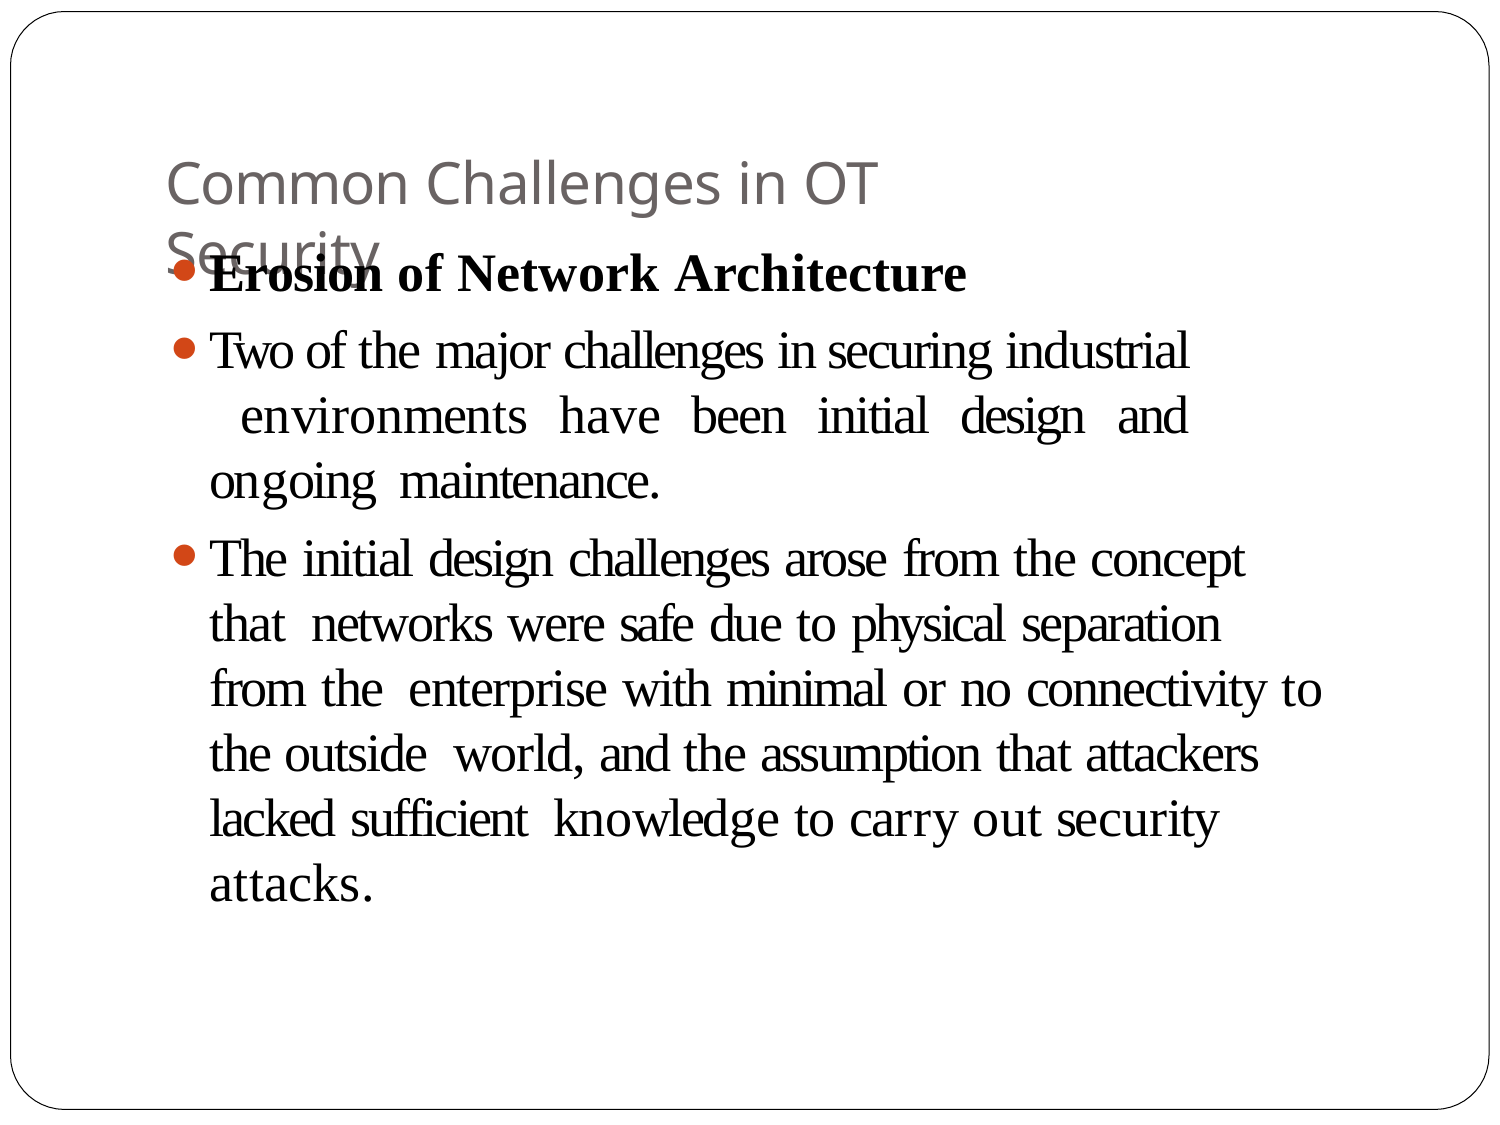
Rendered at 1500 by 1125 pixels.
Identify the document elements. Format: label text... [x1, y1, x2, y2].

text_box Erosion of Network Architecture Two of the major challenges in securing industrial environments have been initial design and ongoing maintenance. The initial design challenges arose from the concept that networks were safe due to physical separation from the enterprise with minimal or no connectivity to the outside world, and the assumption that attackers lacked sufficient knowledge to carry out security attacks. [162, 222, 1335, 912]
title Common Challenges in OT Security [162, 143, 1025, 222]
